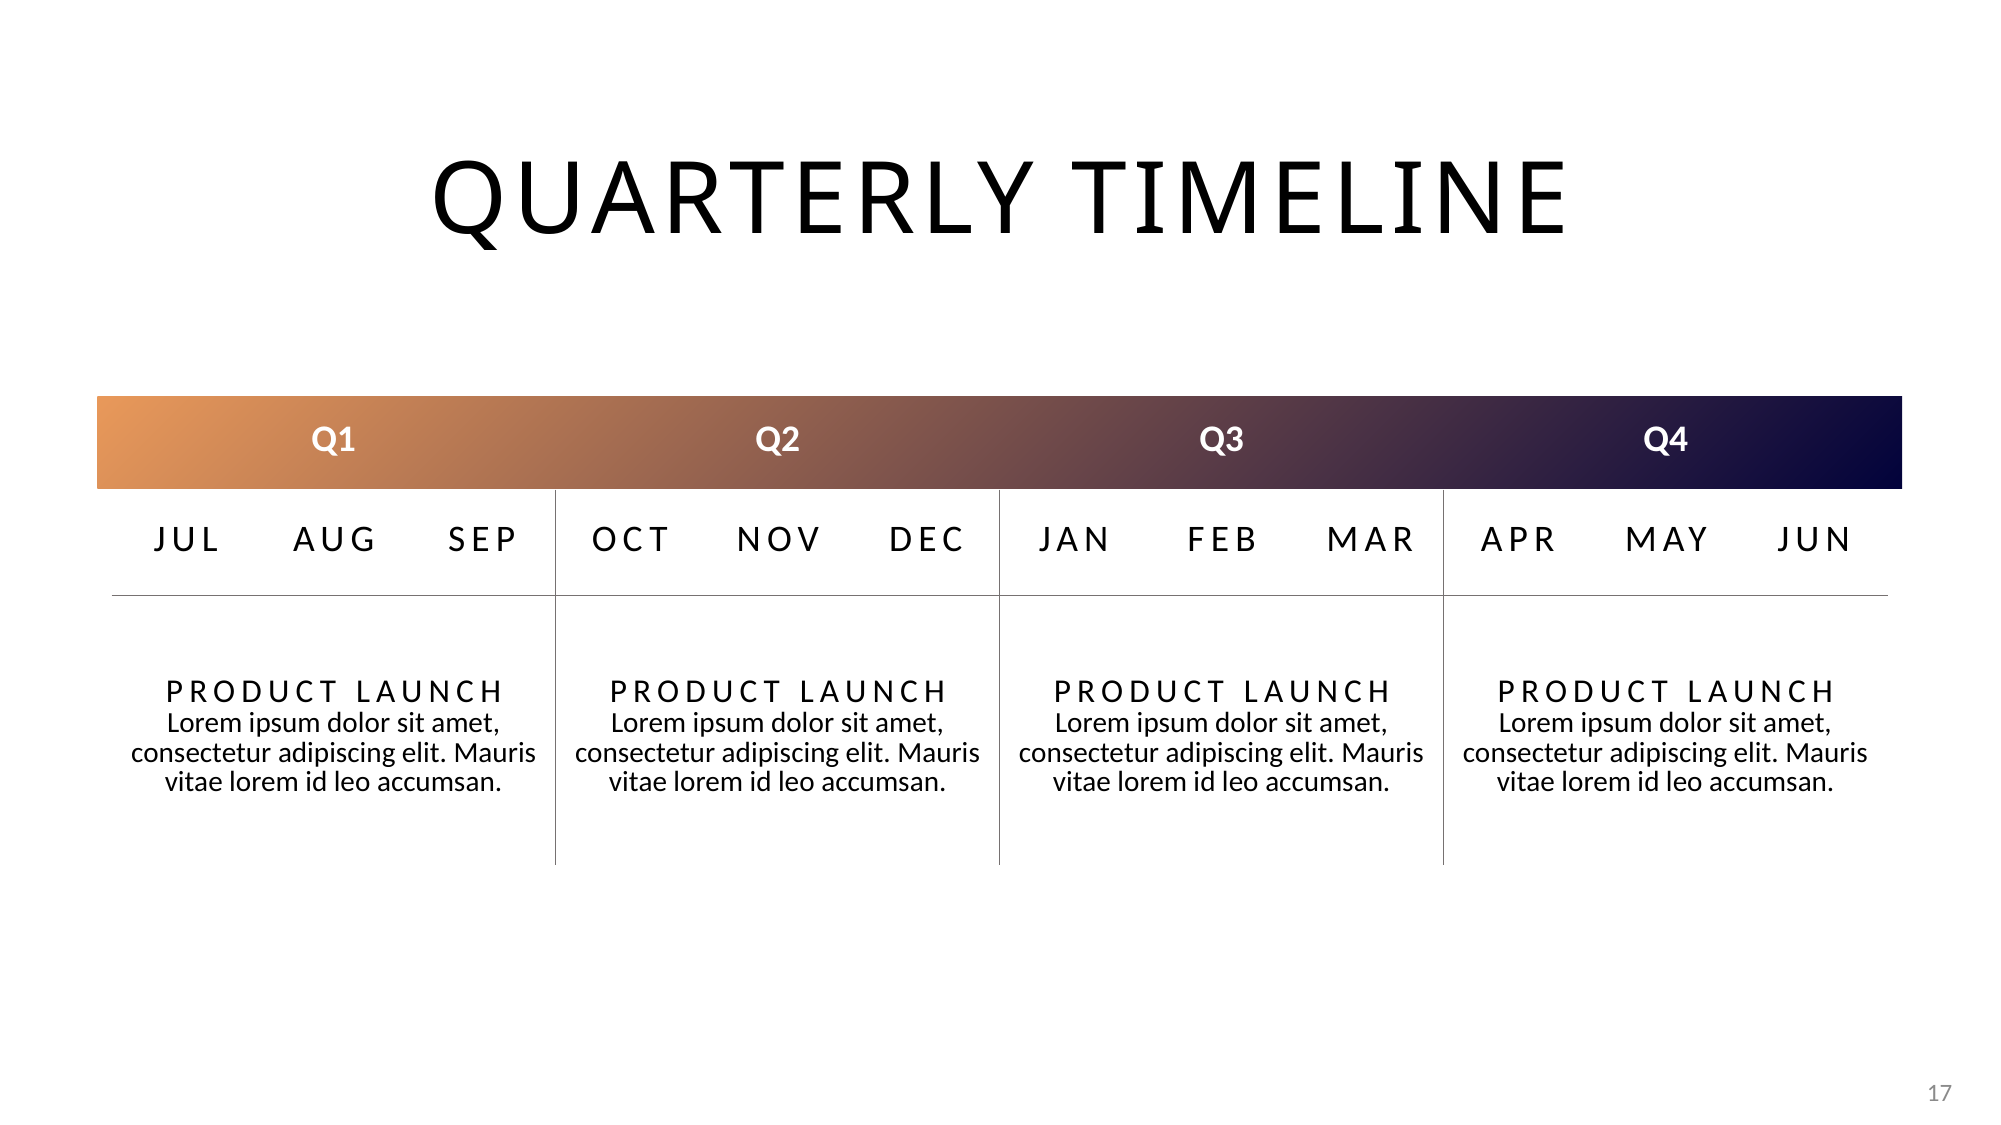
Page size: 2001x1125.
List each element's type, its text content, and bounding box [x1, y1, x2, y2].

table_cell NOV [704, 490, 852, 595]
table_header Q4 [1444, 394, 1888, 490]
text_box [96, 396, 112, 489]
table_cell PRODUCT LAUNCH Lorem ipsum dolor sit amet, consectetur adipiscing elit. Mauris vitae lorem id leo accumsan. [1444, 596, 1888, 865]
table_header Q2 [556, 394, 1000, 490]
text_box [1888, 396, 1903, 489]
table_cell PRODUCT LAUNCH Lorem ipsum dolor sit amet, consectetur adipiscing elit. Mauris vitae lorem id leo accumsan. [556, 596, 999, 865]
table_cell PRODUCT LAUNCH Lorem ipsum dolor sit amet, consectetur adipiscing elit. Mauris vitae lorem id leo accumsan. [1000, 596, 1443, 865]
table_header Q1 [112, 394, 556, 490]
table_cell APR [1444, 490, 1592, 595]
table_cell MAY [1592, 490, 1740, 595]
table_cell MAR [1296, 490, 1443, 595]
table_cell SEP [408, 490, 555, 595]
table_cell JAN [1000, 490, 1148, 595]
table_cell FEB [1148, 490, 1296, 595]
table_cell DEC [852, 490, 999, 595]
table_cell JUL [112, 490, 260, 595]
table_cell JUN [1740, 490, 1888, 595]
table_cell AUG [260, 490, 408, 595]
slide_number 17 [1894, 1061, 1968, 1121]
table_header Q3 [1000, 394, 1444, 490]
title quarterly timeline [97, 125, 1903, 262]
table_cell OCT [556, 490, 704, 595]
table_cell PRODUCT LAUNCH Lorem ipsum dolor sit amet, consectetur adipiscing elit. Mauris vitae lorem id leo accumsan. [112, 596, 555, 865]
